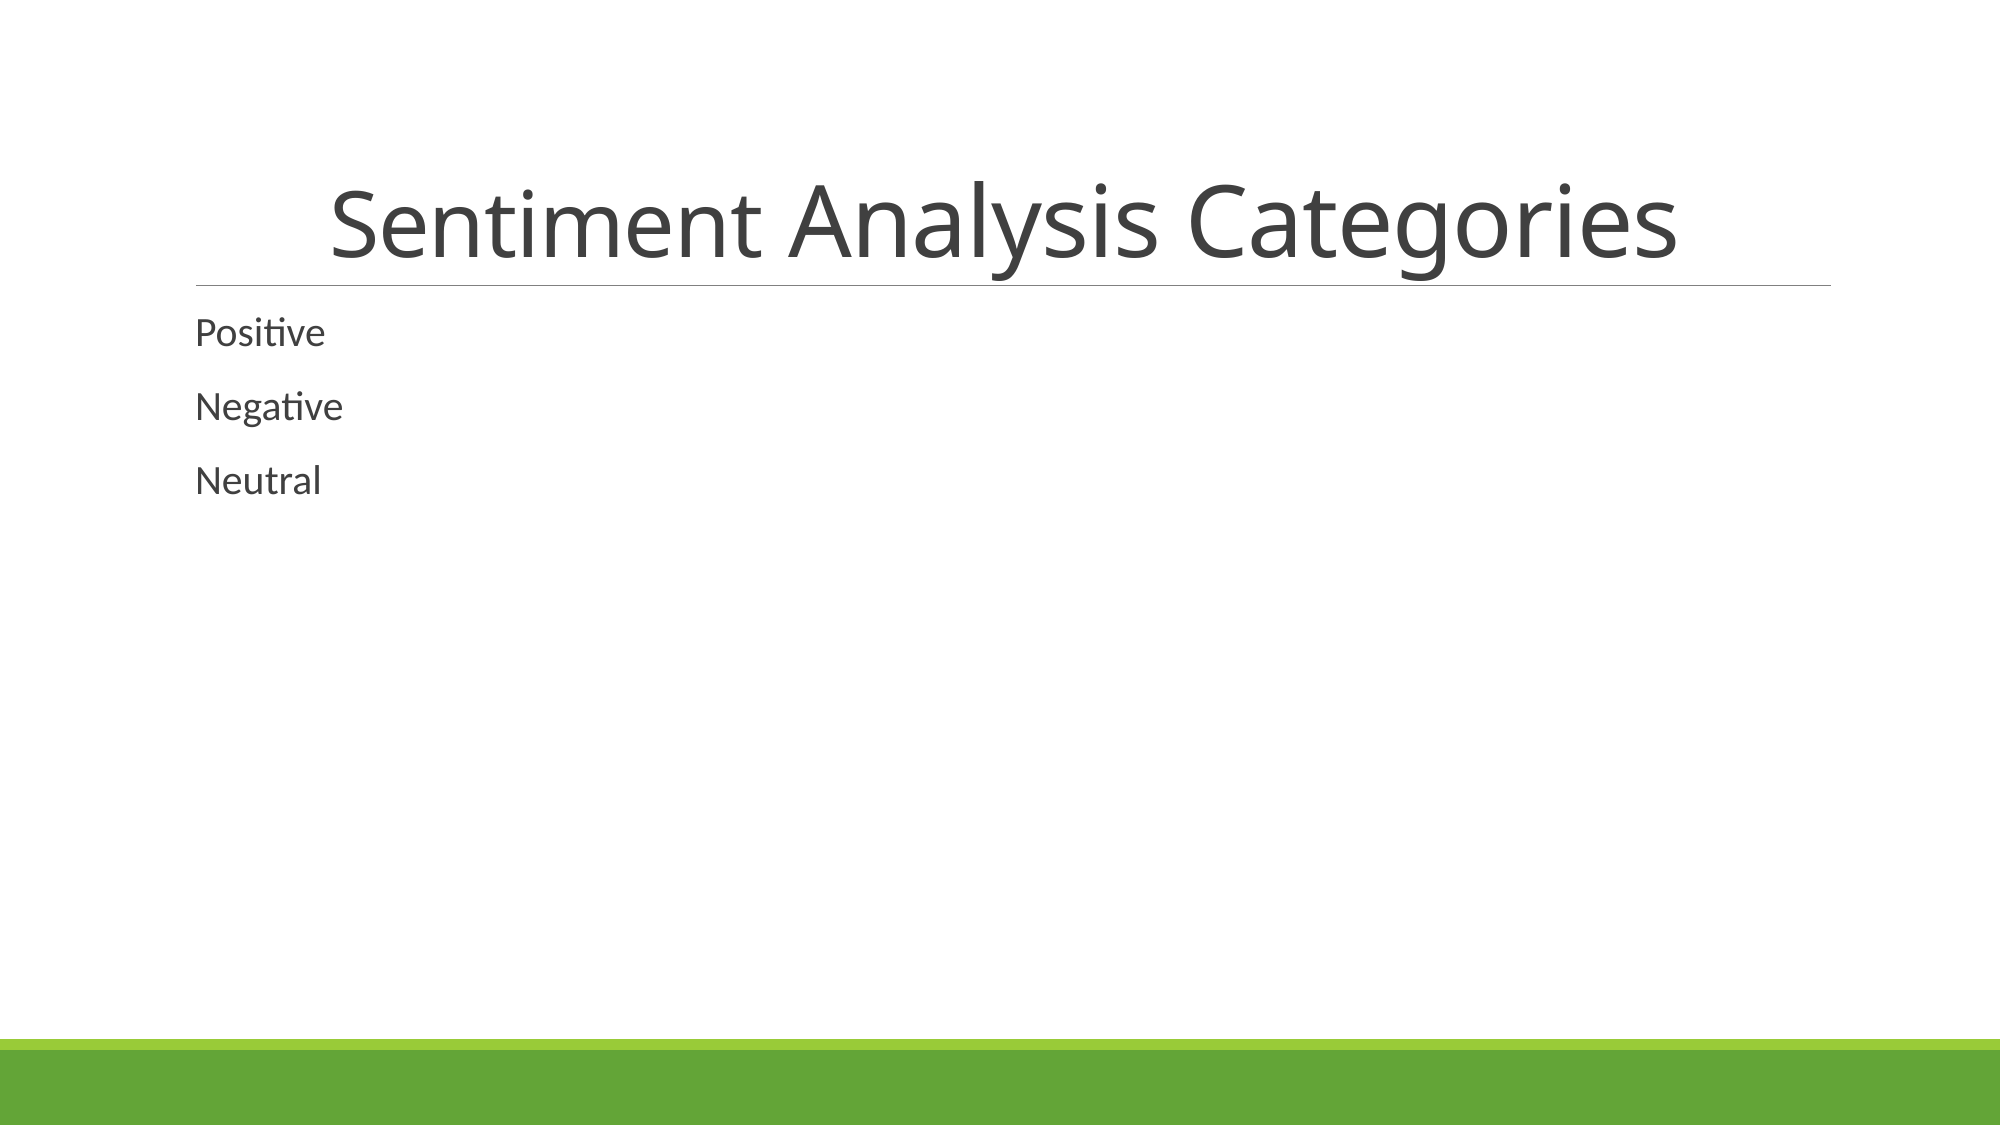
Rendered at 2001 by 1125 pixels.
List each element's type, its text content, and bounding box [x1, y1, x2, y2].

title Sentiment Analysis Categories [180, 47, 1830, 285]
list Positive Negative Neutral [180, 302, 1830, 963]
